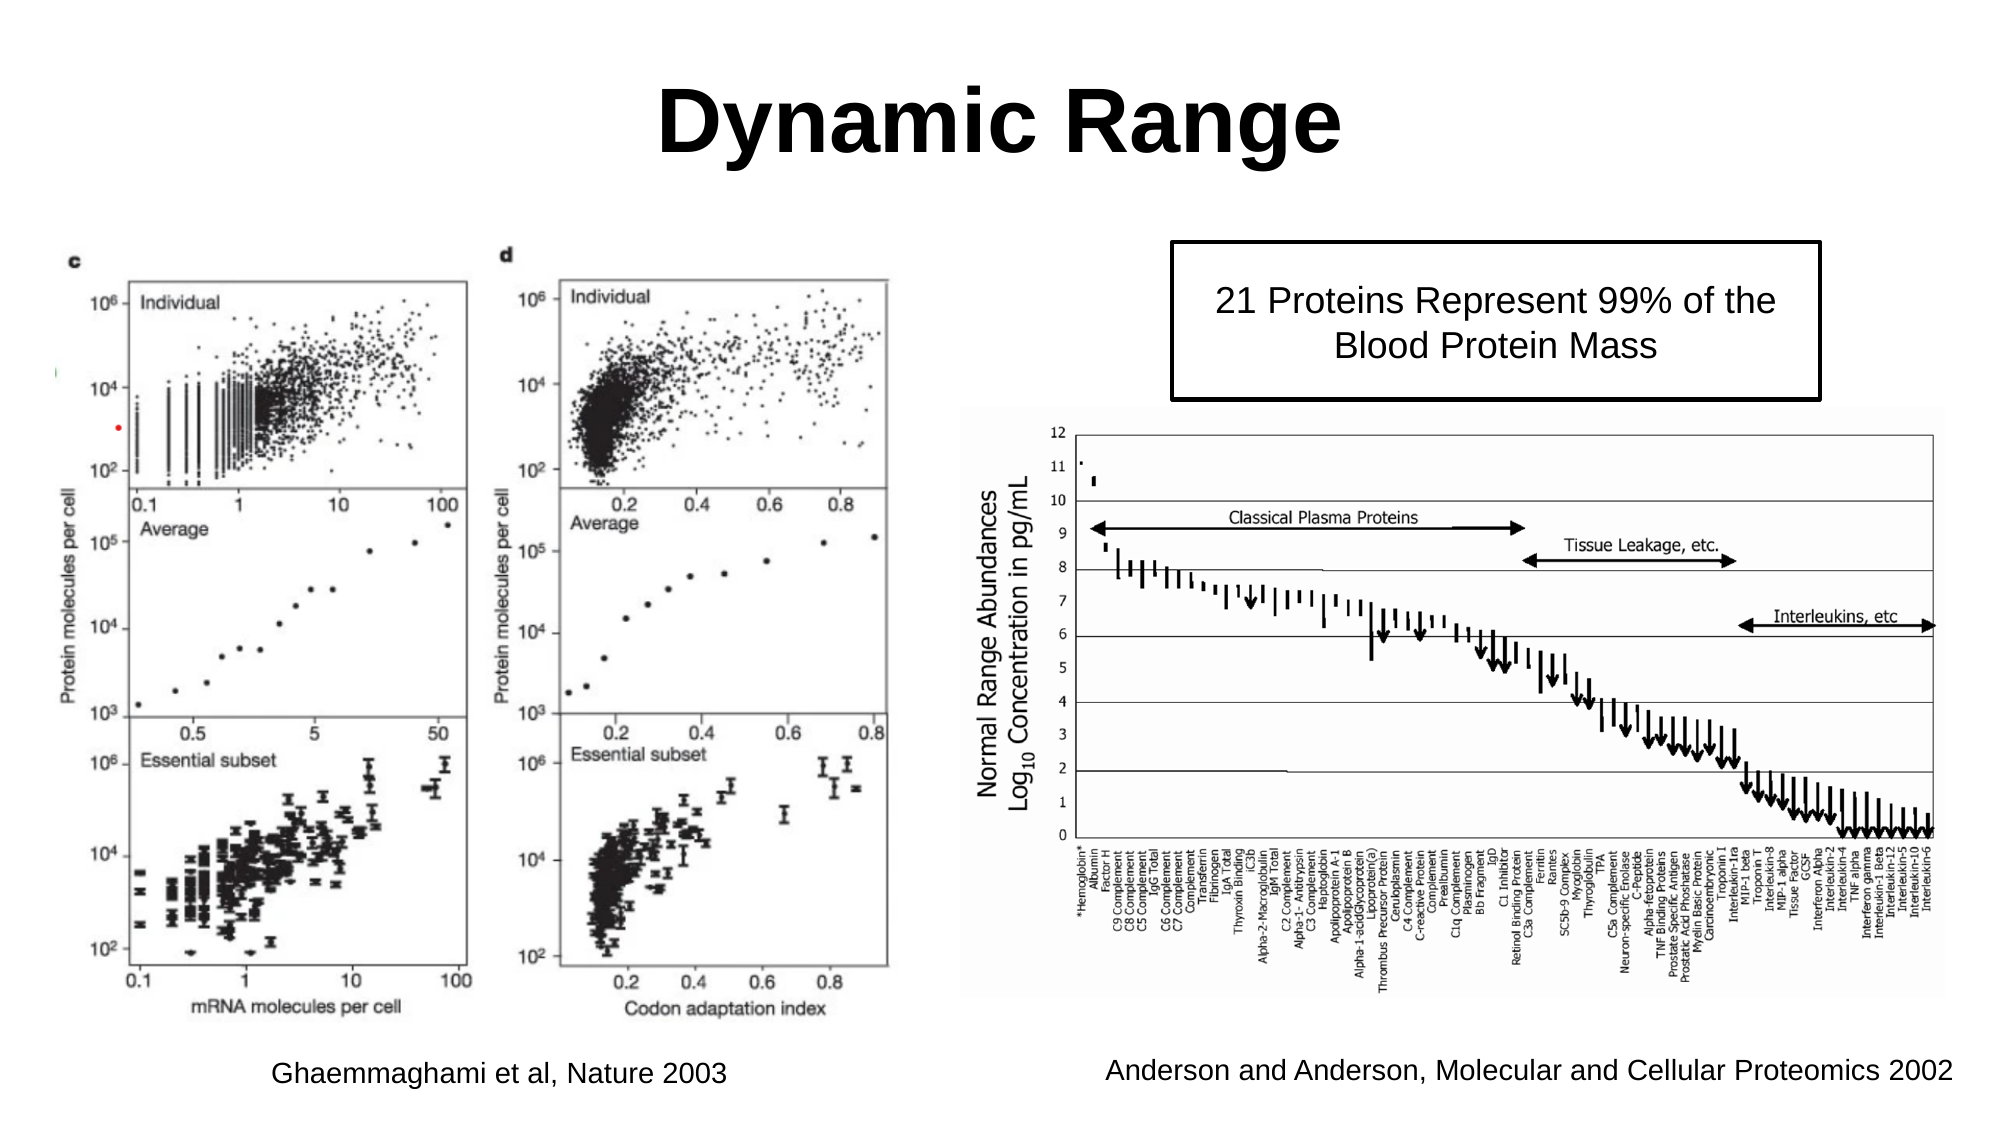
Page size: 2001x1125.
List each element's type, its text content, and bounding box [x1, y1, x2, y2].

text_box Anderson and Anderson, Molecular and Cellular Proteomics 2002 [1090, 1044, 1970, 1094]
title Dynamic Range [99, 45, 1900, 188]
text_box 21 Proteins Represent 99% of the Blood Protein Mass [1170, 240, 1822, 402]
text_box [54, 241, 899, 1098]
picture [959, 406, 1946, 998]
